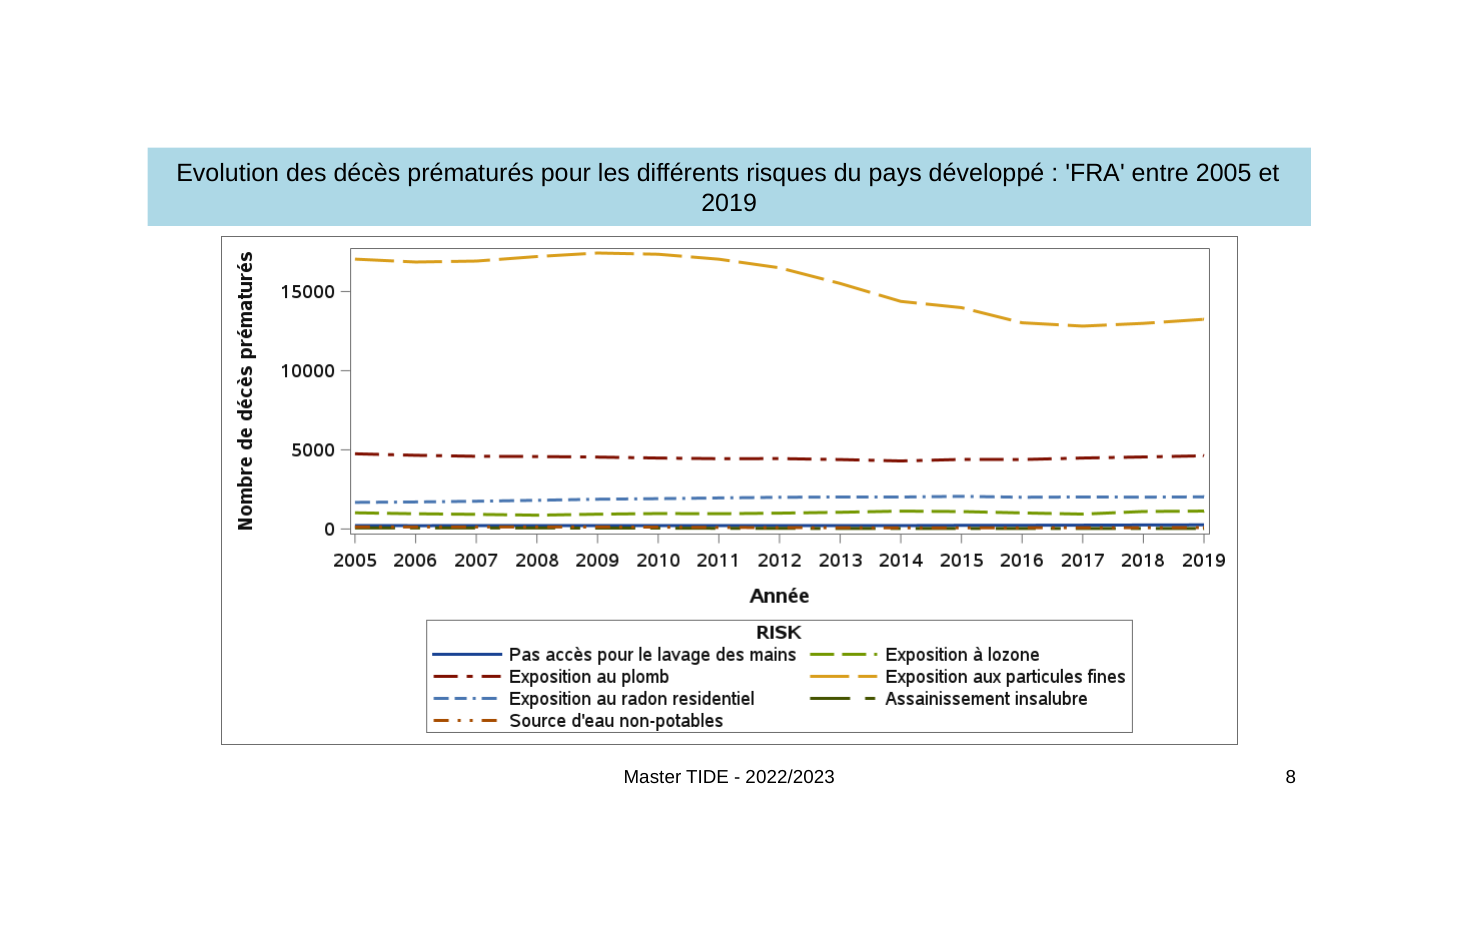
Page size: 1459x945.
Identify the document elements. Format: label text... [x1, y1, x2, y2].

picture [221, 236, 1238, 745]
footer Master TIDE - 2022/2023 [438, 754, 1020, 798]
title Evolution des décès prématurés pour les différents risques du pays développé : 'FRA' entre 2005 et 2019 [147, 147, 1311, 226]
slide_number 8 [1020, 754, 1312, 798]
